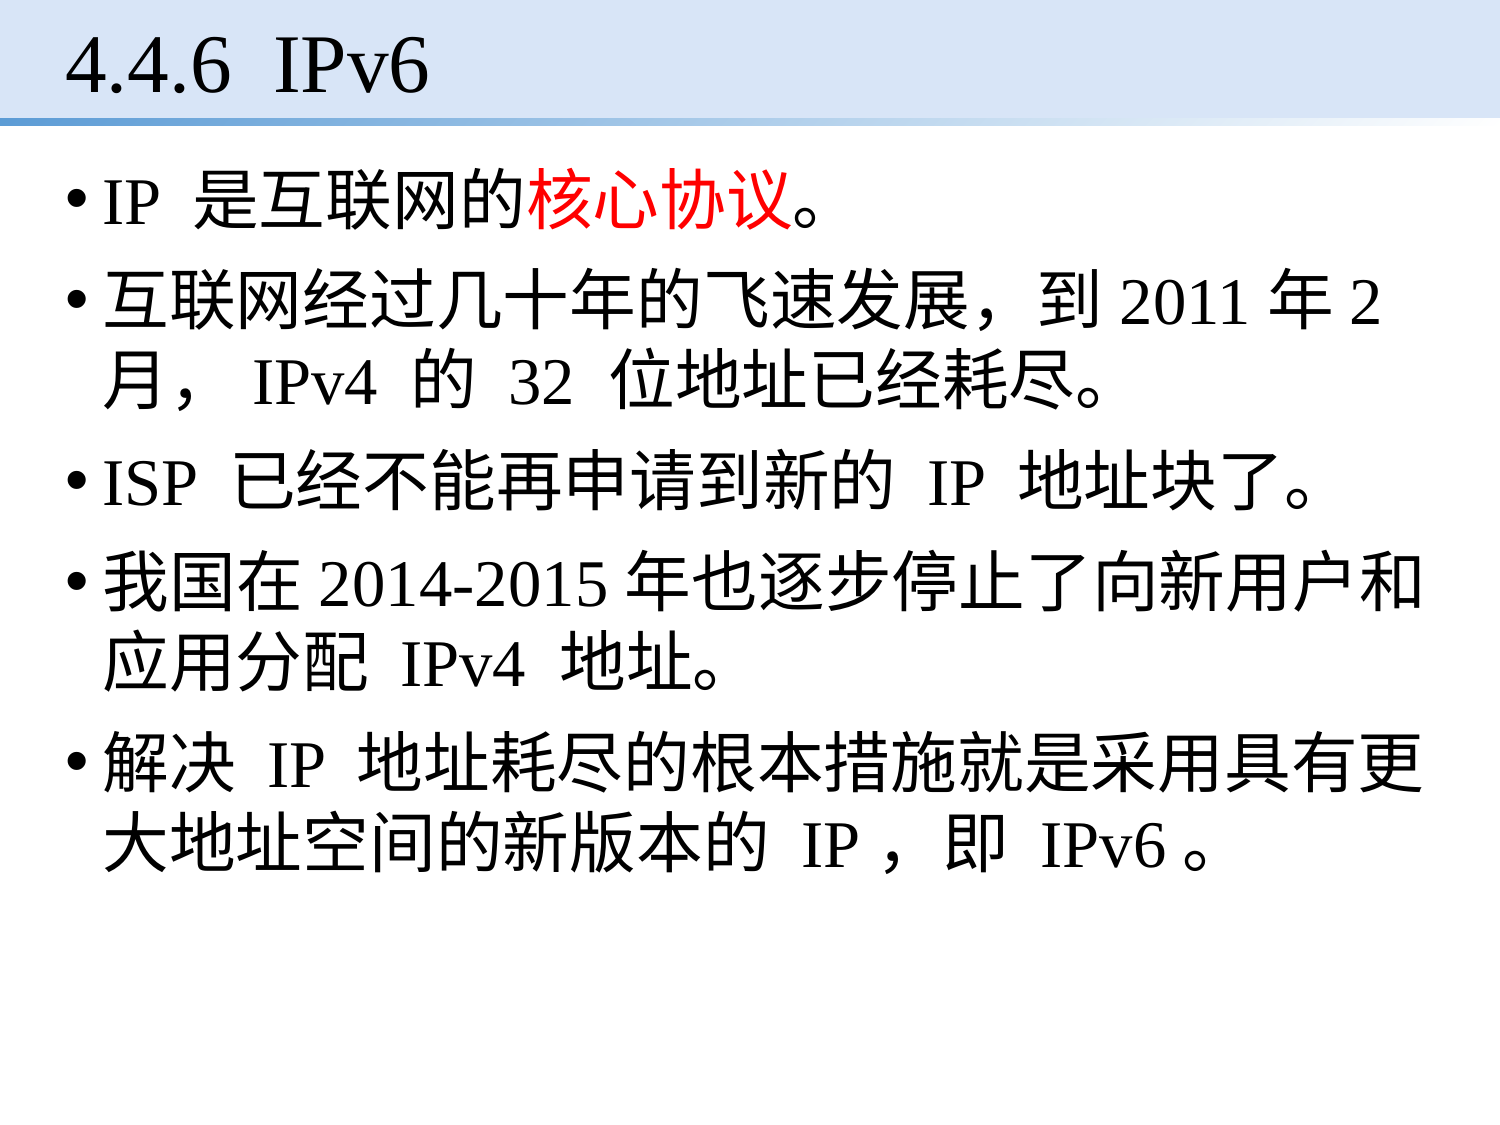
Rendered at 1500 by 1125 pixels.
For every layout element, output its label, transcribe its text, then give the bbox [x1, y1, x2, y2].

text_box [434, 119, 443, 126]
list IP 是互联网的核心协议。 互联网经过几十年的飞速发展，到2011年2月，IPv4 的 32 位地址已经耗尽。 ISP 已经不能再申请到新的 IP 地址块了。 我国在2014-2015年也逐步停止了向新用户和应用分配 IPv4 地址。 解决 IP 地址耗尽的根本措施就是采用具有更大地址空间的新版本的 IP，即 IPv6。 [50, 149, 1453, 1014]
title 4.4.6 IPv6 [50, 0, 1453, 119]
